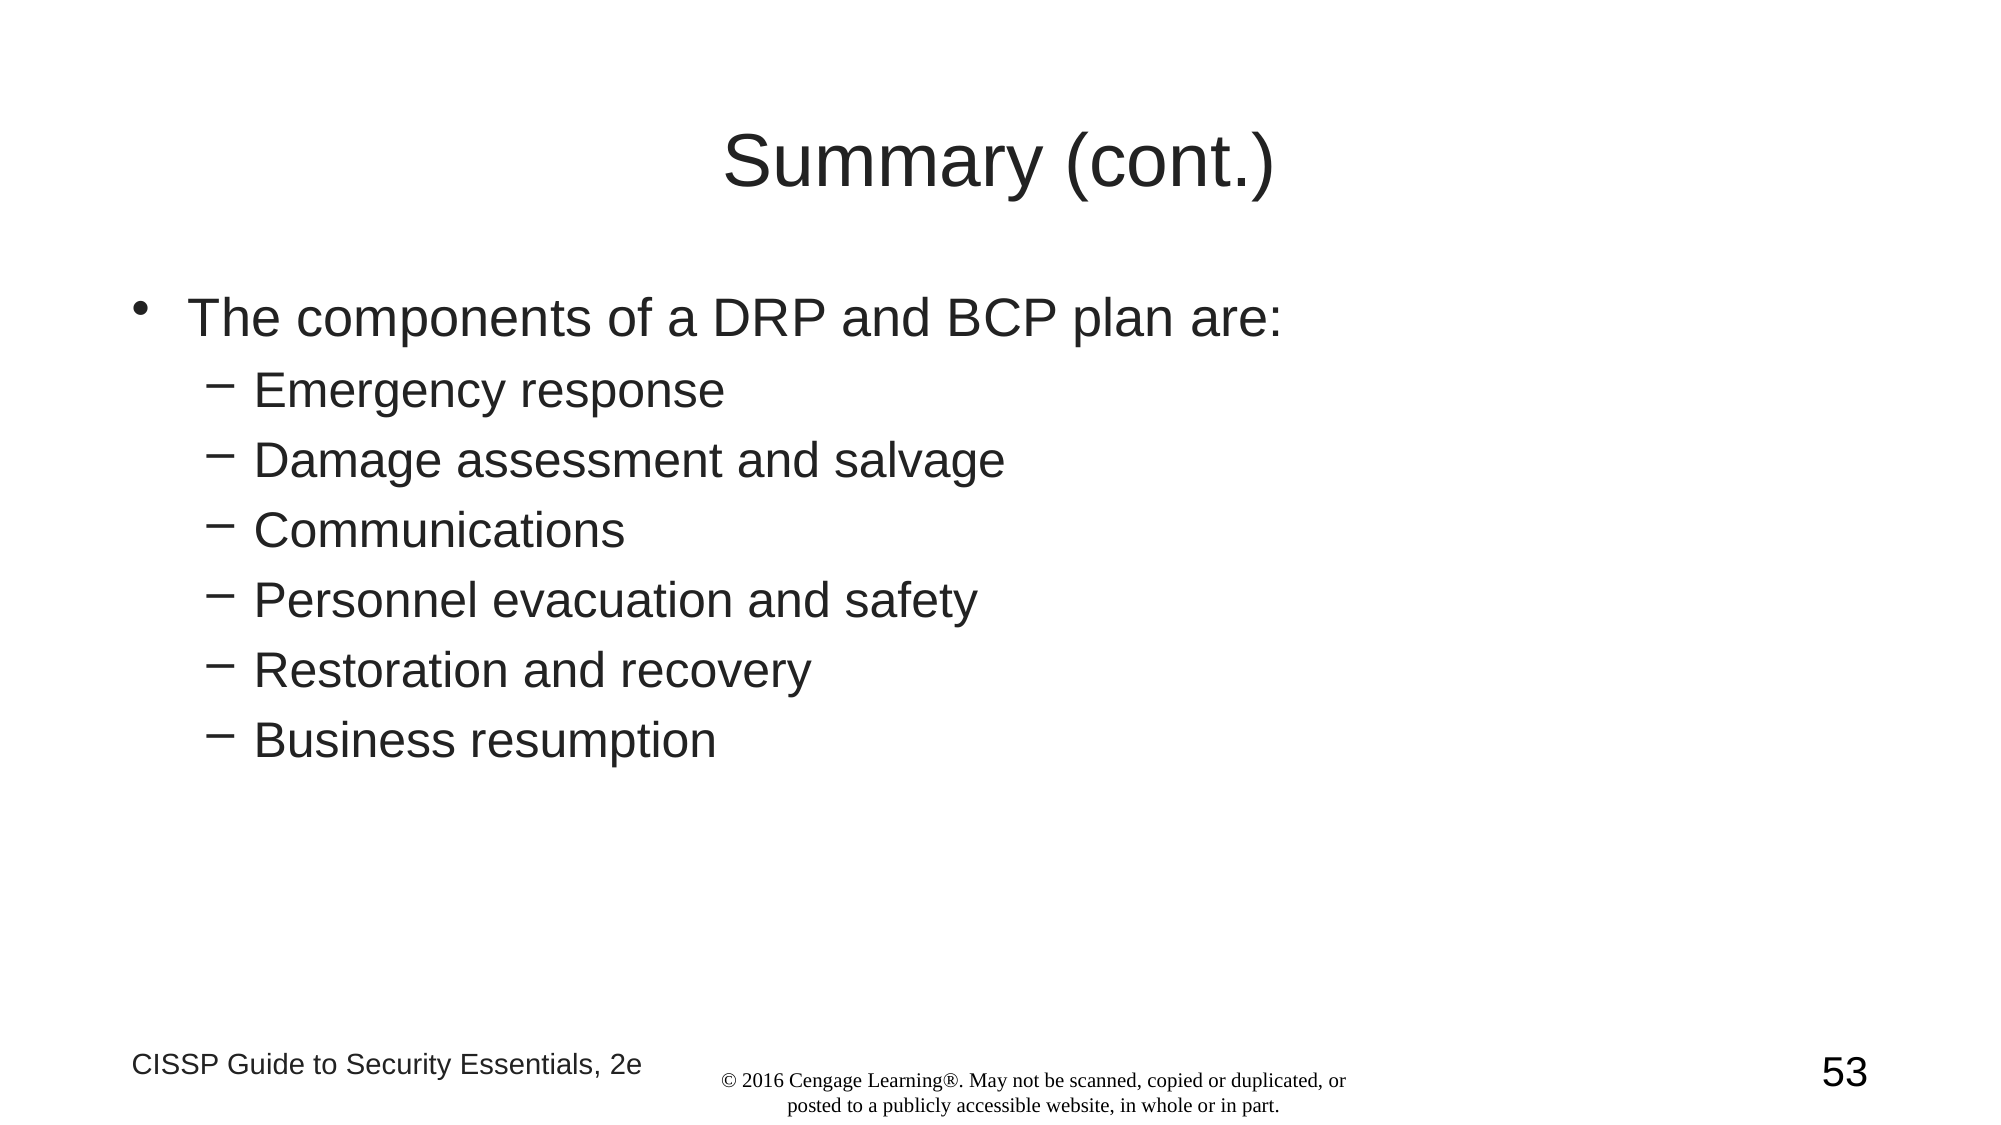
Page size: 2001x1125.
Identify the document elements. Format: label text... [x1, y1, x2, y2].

list The components of a DRP and BCP plan are: Emergency response Damage assessment and salvage Communications Personnel evacuation and safety Restoration and recovery Business resumption [116, 275, 1884, 1025]
footer CISSP Guide to Security Essentials, 2e [116, 1037, 1251, 1101]
slide_number 53 [1766, 1037, 1884, 1101]
text_box © 2016 Cengage Learning®. May not be scanned, copied or duplicated, or posted to a publicly accessible website, in whole or in part. [677, 1059, 1390, 1125]
title Summary (cont.) [116, 62, 1884, 250]
